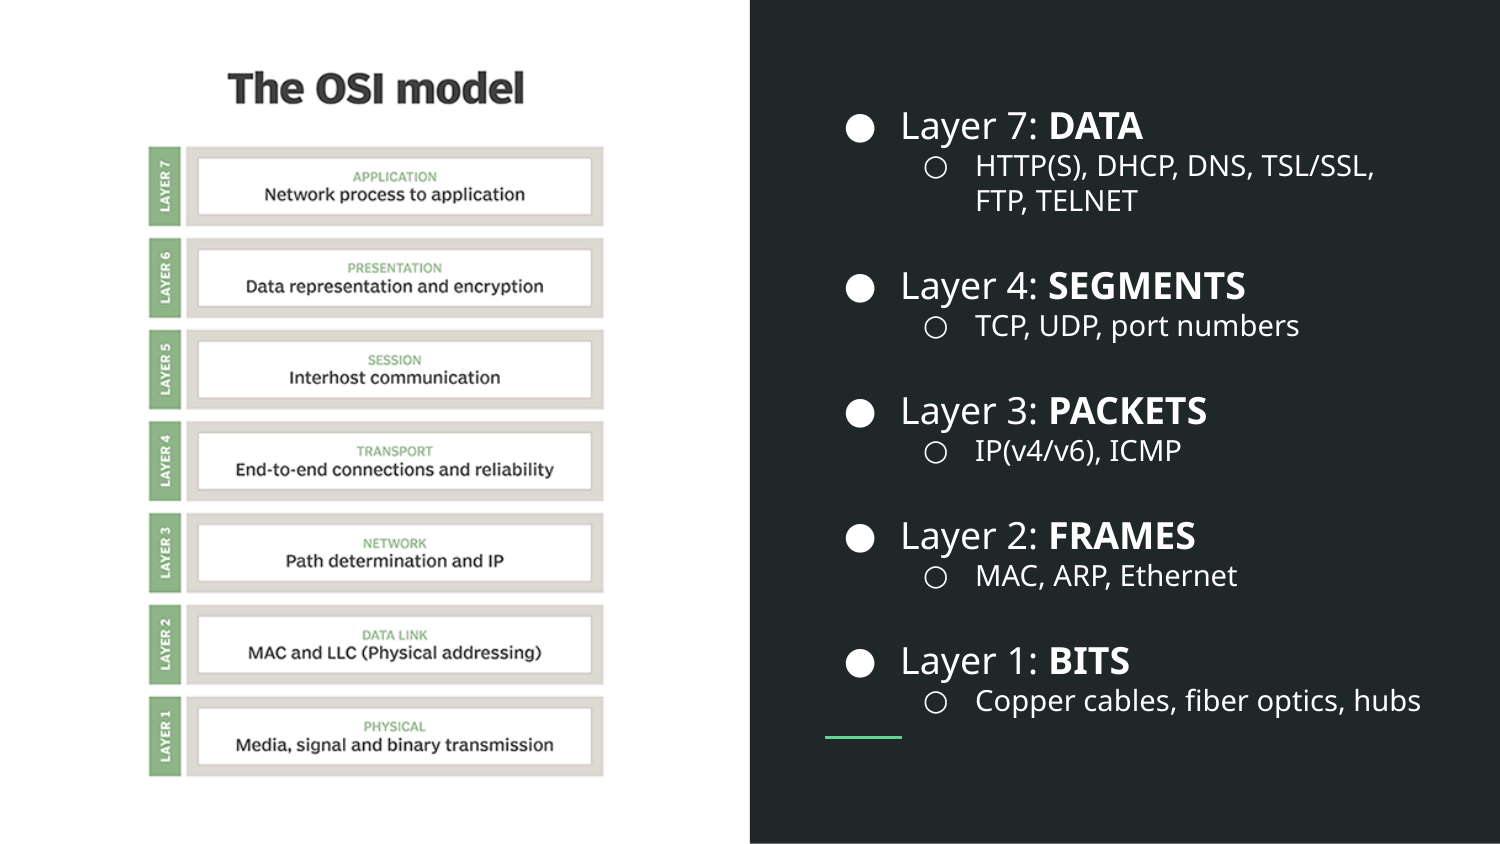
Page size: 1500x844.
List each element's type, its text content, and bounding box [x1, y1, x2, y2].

picture [101, 37, 650, 814]
list Layer 7: DATA HTTP(S), DHCP, DNS, TSL/SSL, FTP, TELNET Layer 4: SEGMENTS TCP, UDP, port numbers Layer 3: PACKETS IP(v4/v6), ICMP Layer 2: FRAMES MAC, ARP, Ethernet Layer 1: BITS Copper cables, fiber optics, hubs [810, 106, 1440, 713]
